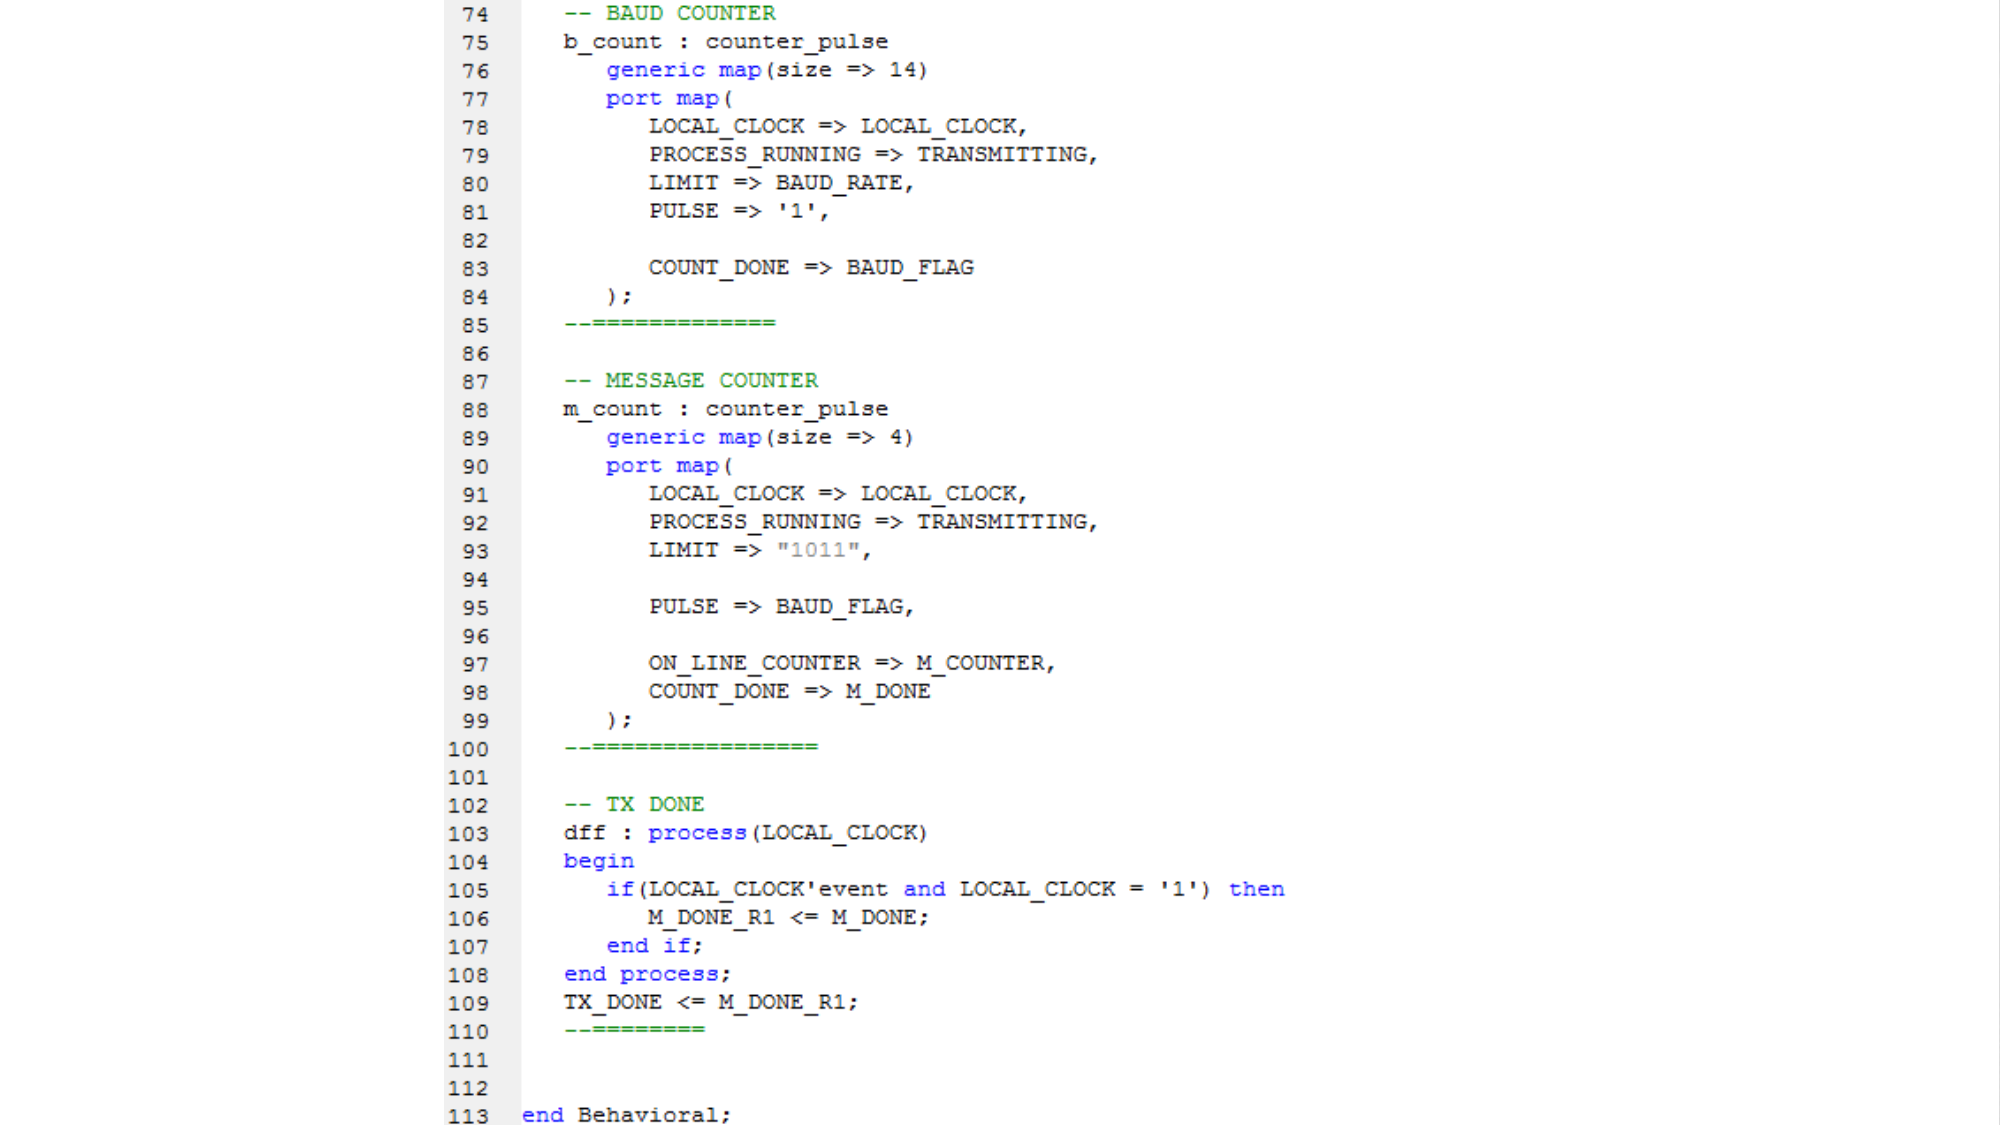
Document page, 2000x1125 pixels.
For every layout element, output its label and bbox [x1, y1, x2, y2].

picture [444, 0, 1296, 1125]
